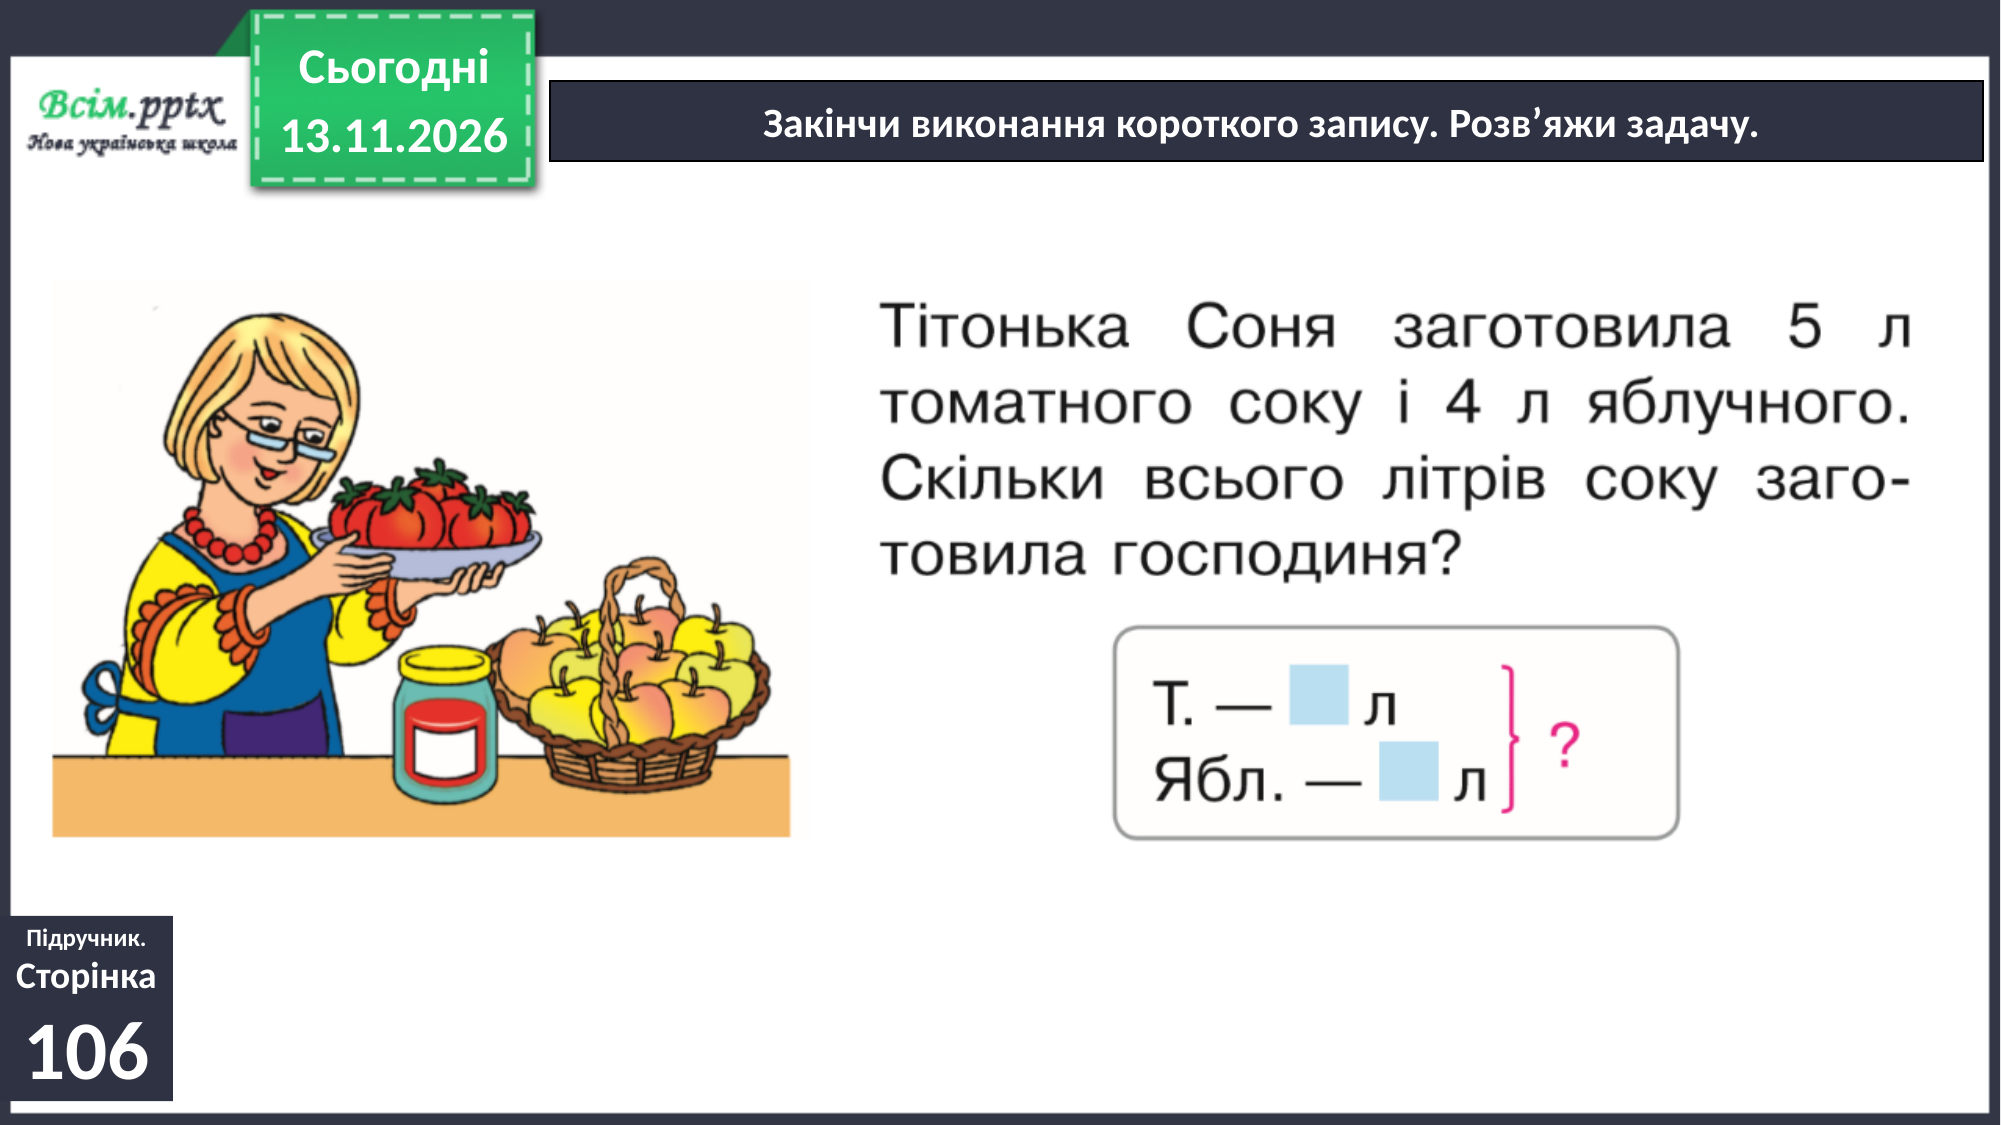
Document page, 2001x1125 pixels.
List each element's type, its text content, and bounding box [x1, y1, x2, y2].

text_box Підручник. Сторінка 106 [0, 915, 174, 1102]
picture [0, 0, 2001, 1125]
text_box Закінчи виконання короткого запису. Розв’яжи задачу. [549, 80, 1984, 162]
text_box Сьогодні [284, 26, 535, 101]
text_box 06.04.2022 [263, 101, 524, 164]
